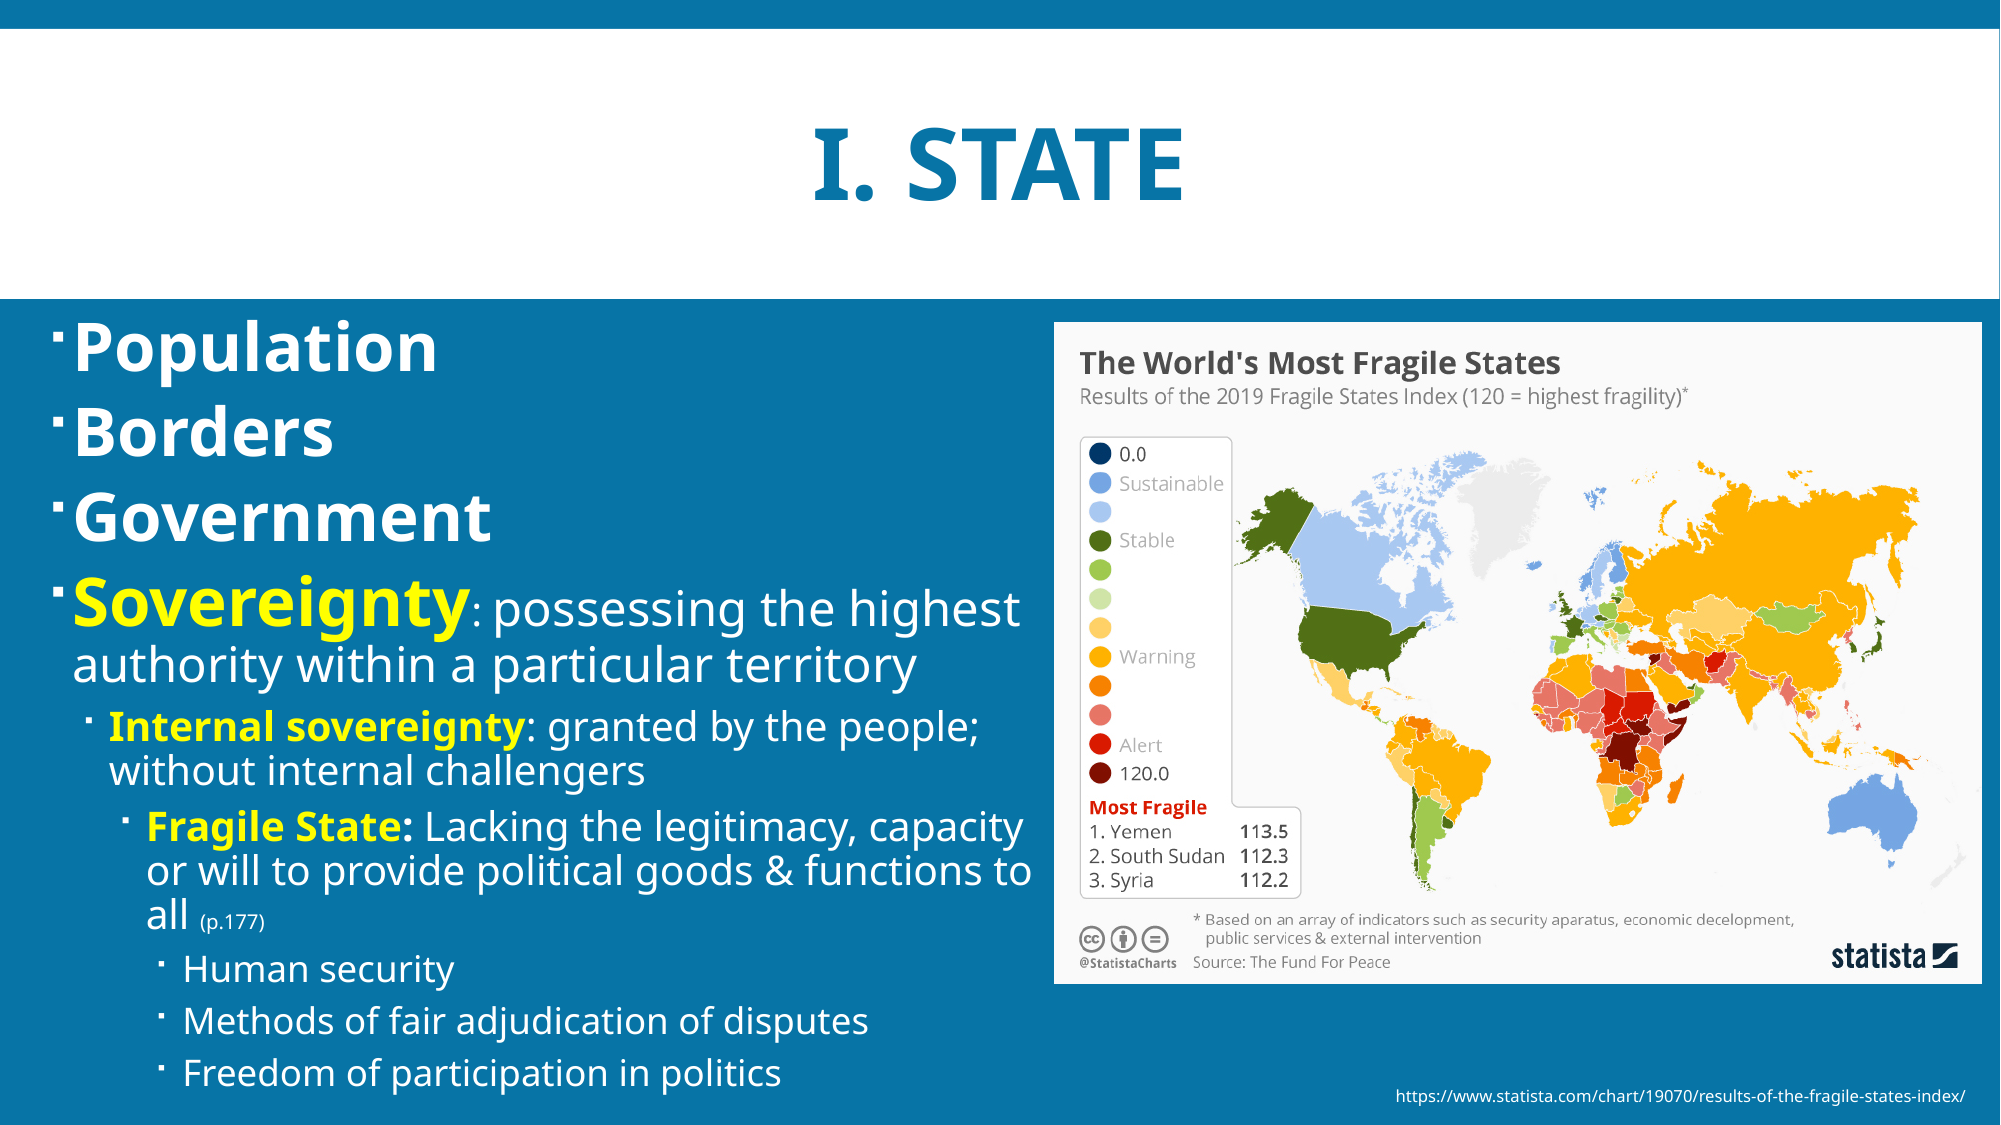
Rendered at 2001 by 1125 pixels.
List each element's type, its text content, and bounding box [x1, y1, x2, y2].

list Population Borders Government Sovereignty: possessing the highest authority within a particular territory Internal sovereignty: granted by the people; without internal challengers Fragile State: Lacking the legitimacy, capacity or will to provide political goods & functions to all (p.177) Human security Methods of fair adjudication of disputes Freedom of participation in politics [0, 305, 1055, 1115]
text_box https://www.statista.com/chart/19070/results-of-the-fragile-states-index/ [977, 1078, 1982, 1114]
title I. state [197, 46, 1803, 295]
picture [1055, 323, 1981, 983]
